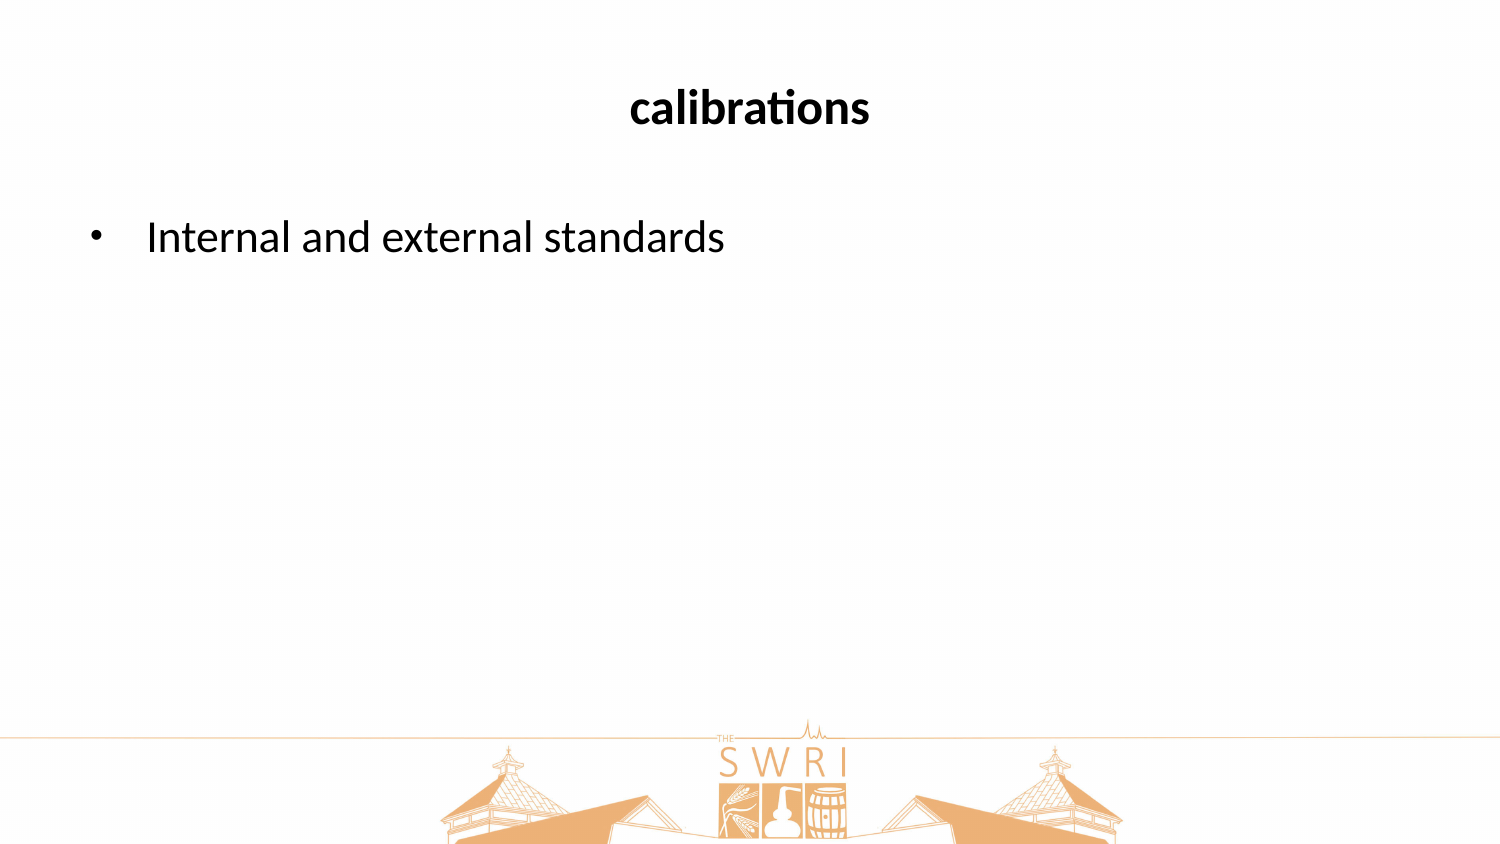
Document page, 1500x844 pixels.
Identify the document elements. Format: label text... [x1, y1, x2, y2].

list Internal and external standards [75, 199, 1425, 717]
title calibrations [75, 33, 1425, 175]
picture [0, 0, 1500, 844]
